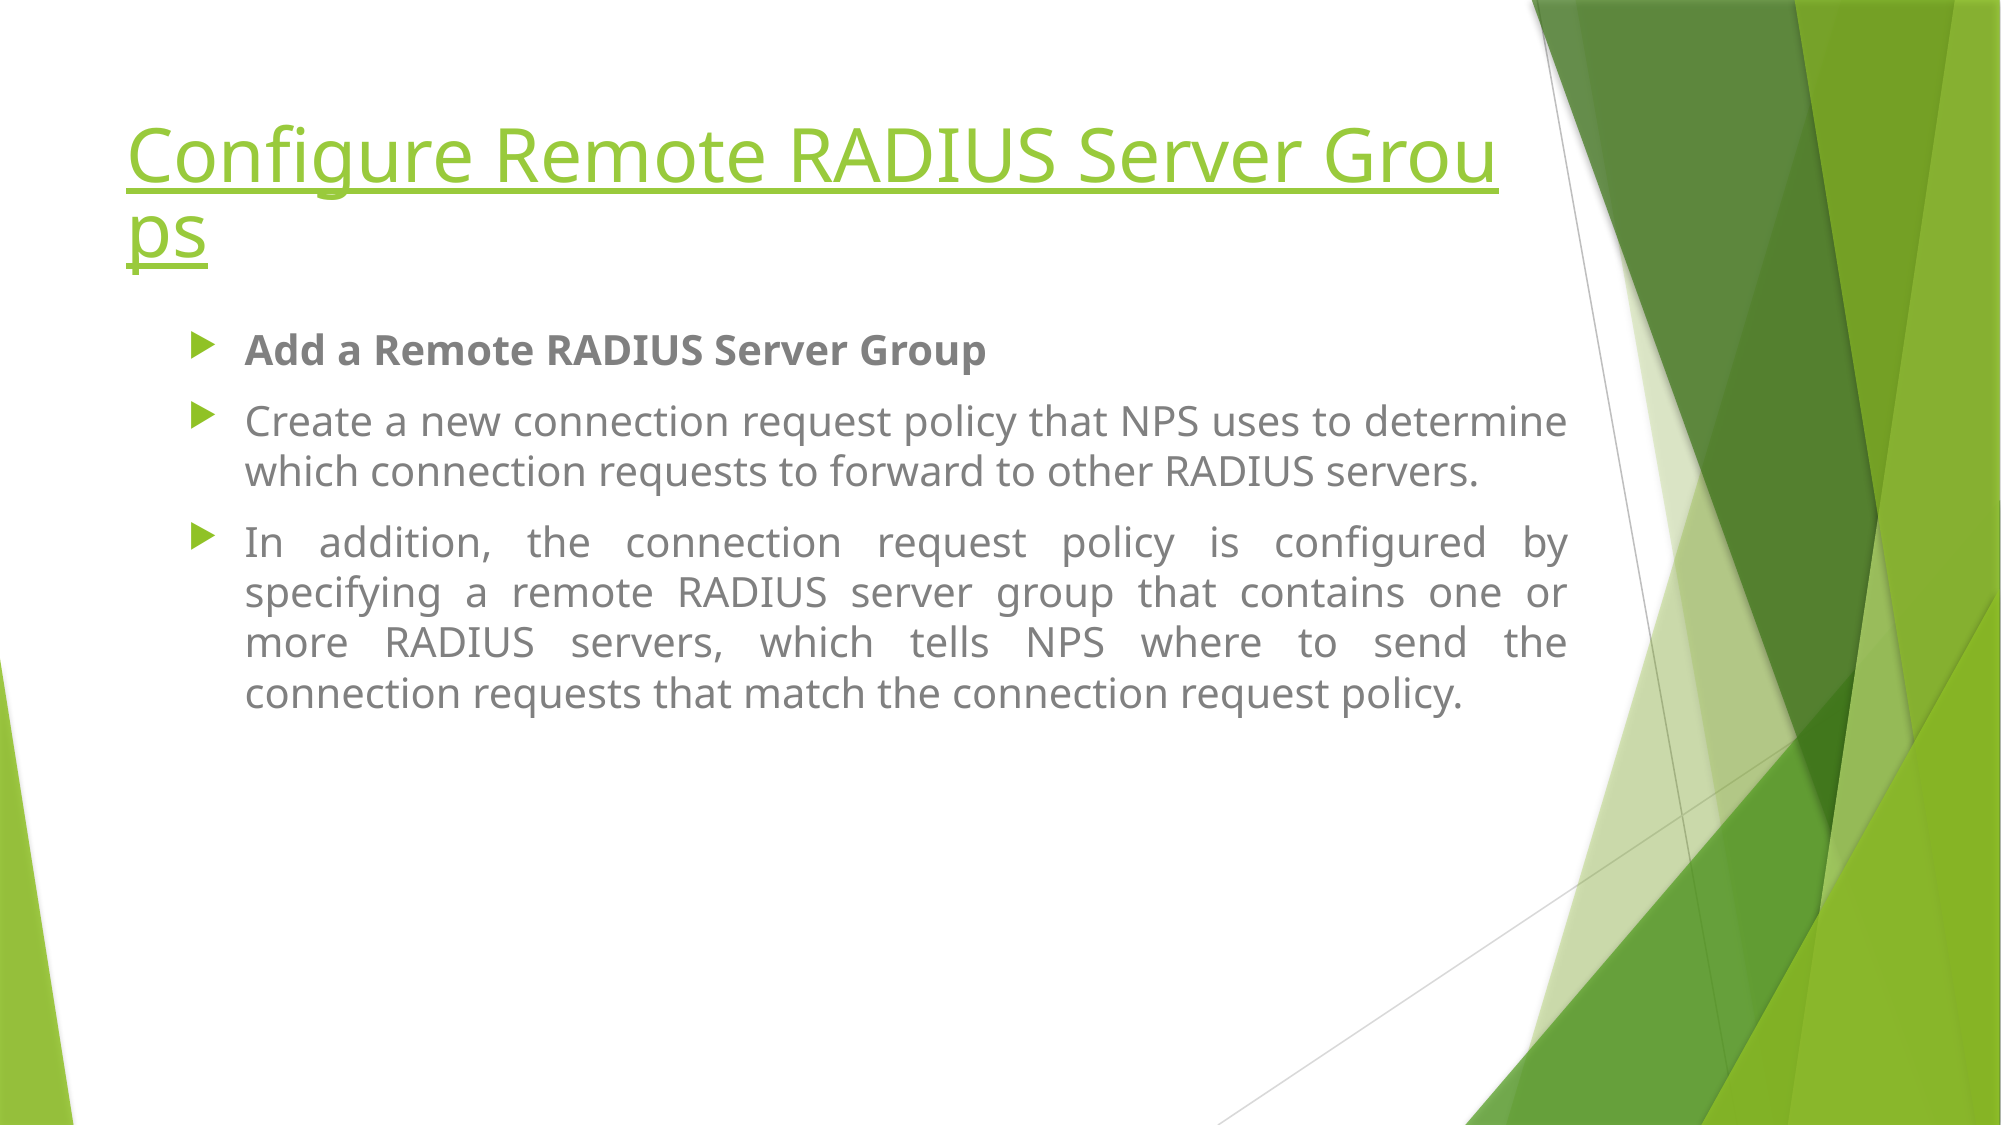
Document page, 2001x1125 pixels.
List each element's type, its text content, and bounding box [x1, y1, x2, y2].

list Add a Remote RADIUS Server Group Create a new connection request policy that NPS uses to determine which connection requests to forward to other RADIUS servers. In addition, the connection request policy is configured by specifying a remote RADIUS server group that contains one or more RADIUS servers, which tells NPS where to send the connection requests that match the connection request policy. [173, 316, 1584, 954]
title Configure Remote RADIUS Server Groups [111, 99, 1522, 317]
